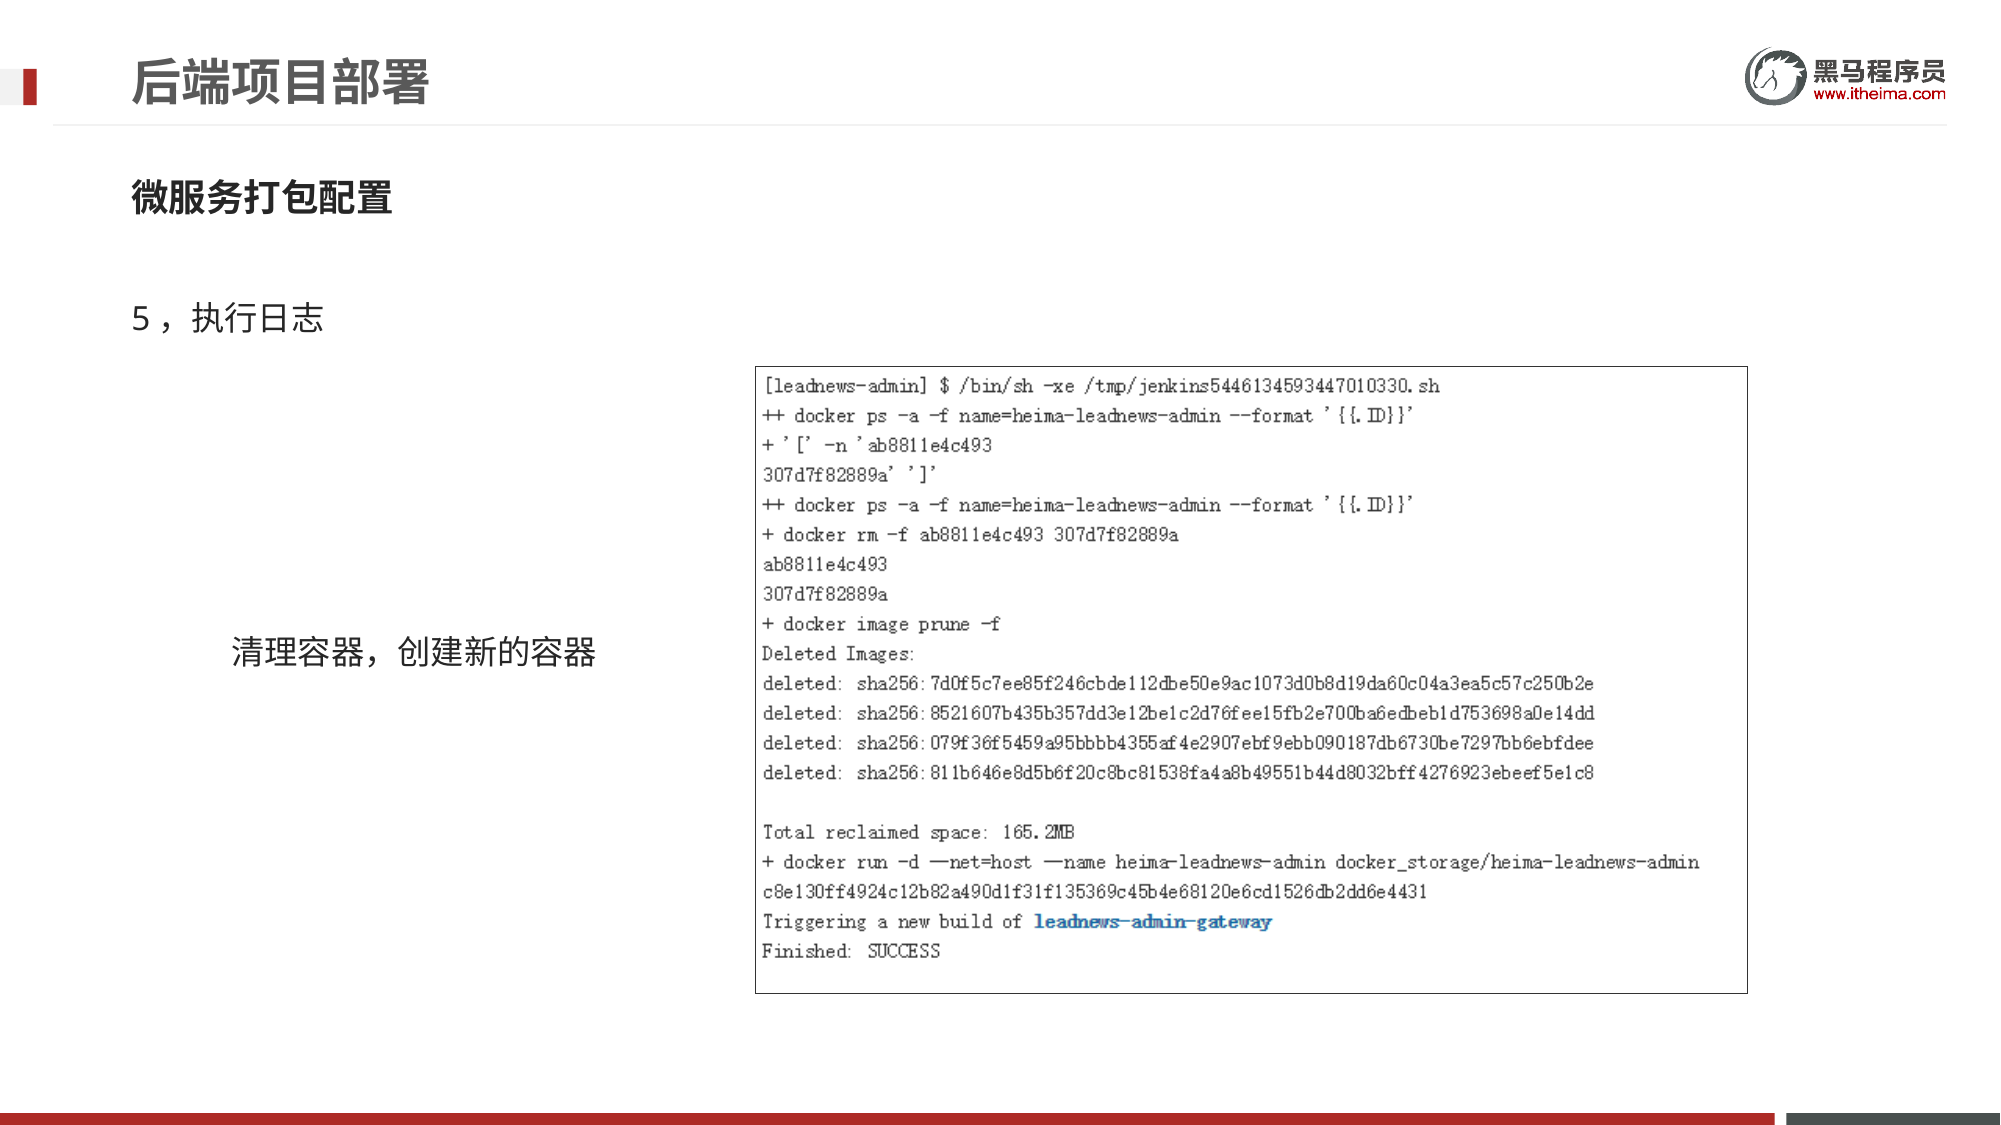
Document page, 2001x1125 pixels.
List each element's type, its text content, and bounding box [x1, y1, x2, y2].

picture [1744, 46, 1946, 106]
list 微服务打包配置 [116, 154, 1872, 239]
text_box 5，执行日志 [116, 270, 849, 347]
picture [755, 366, 1749, 994]
title 后端项目部署 [116, 38, 1556, 124]
text_box 清理容器，创建新的容器 [216, 603, 638, 680]
